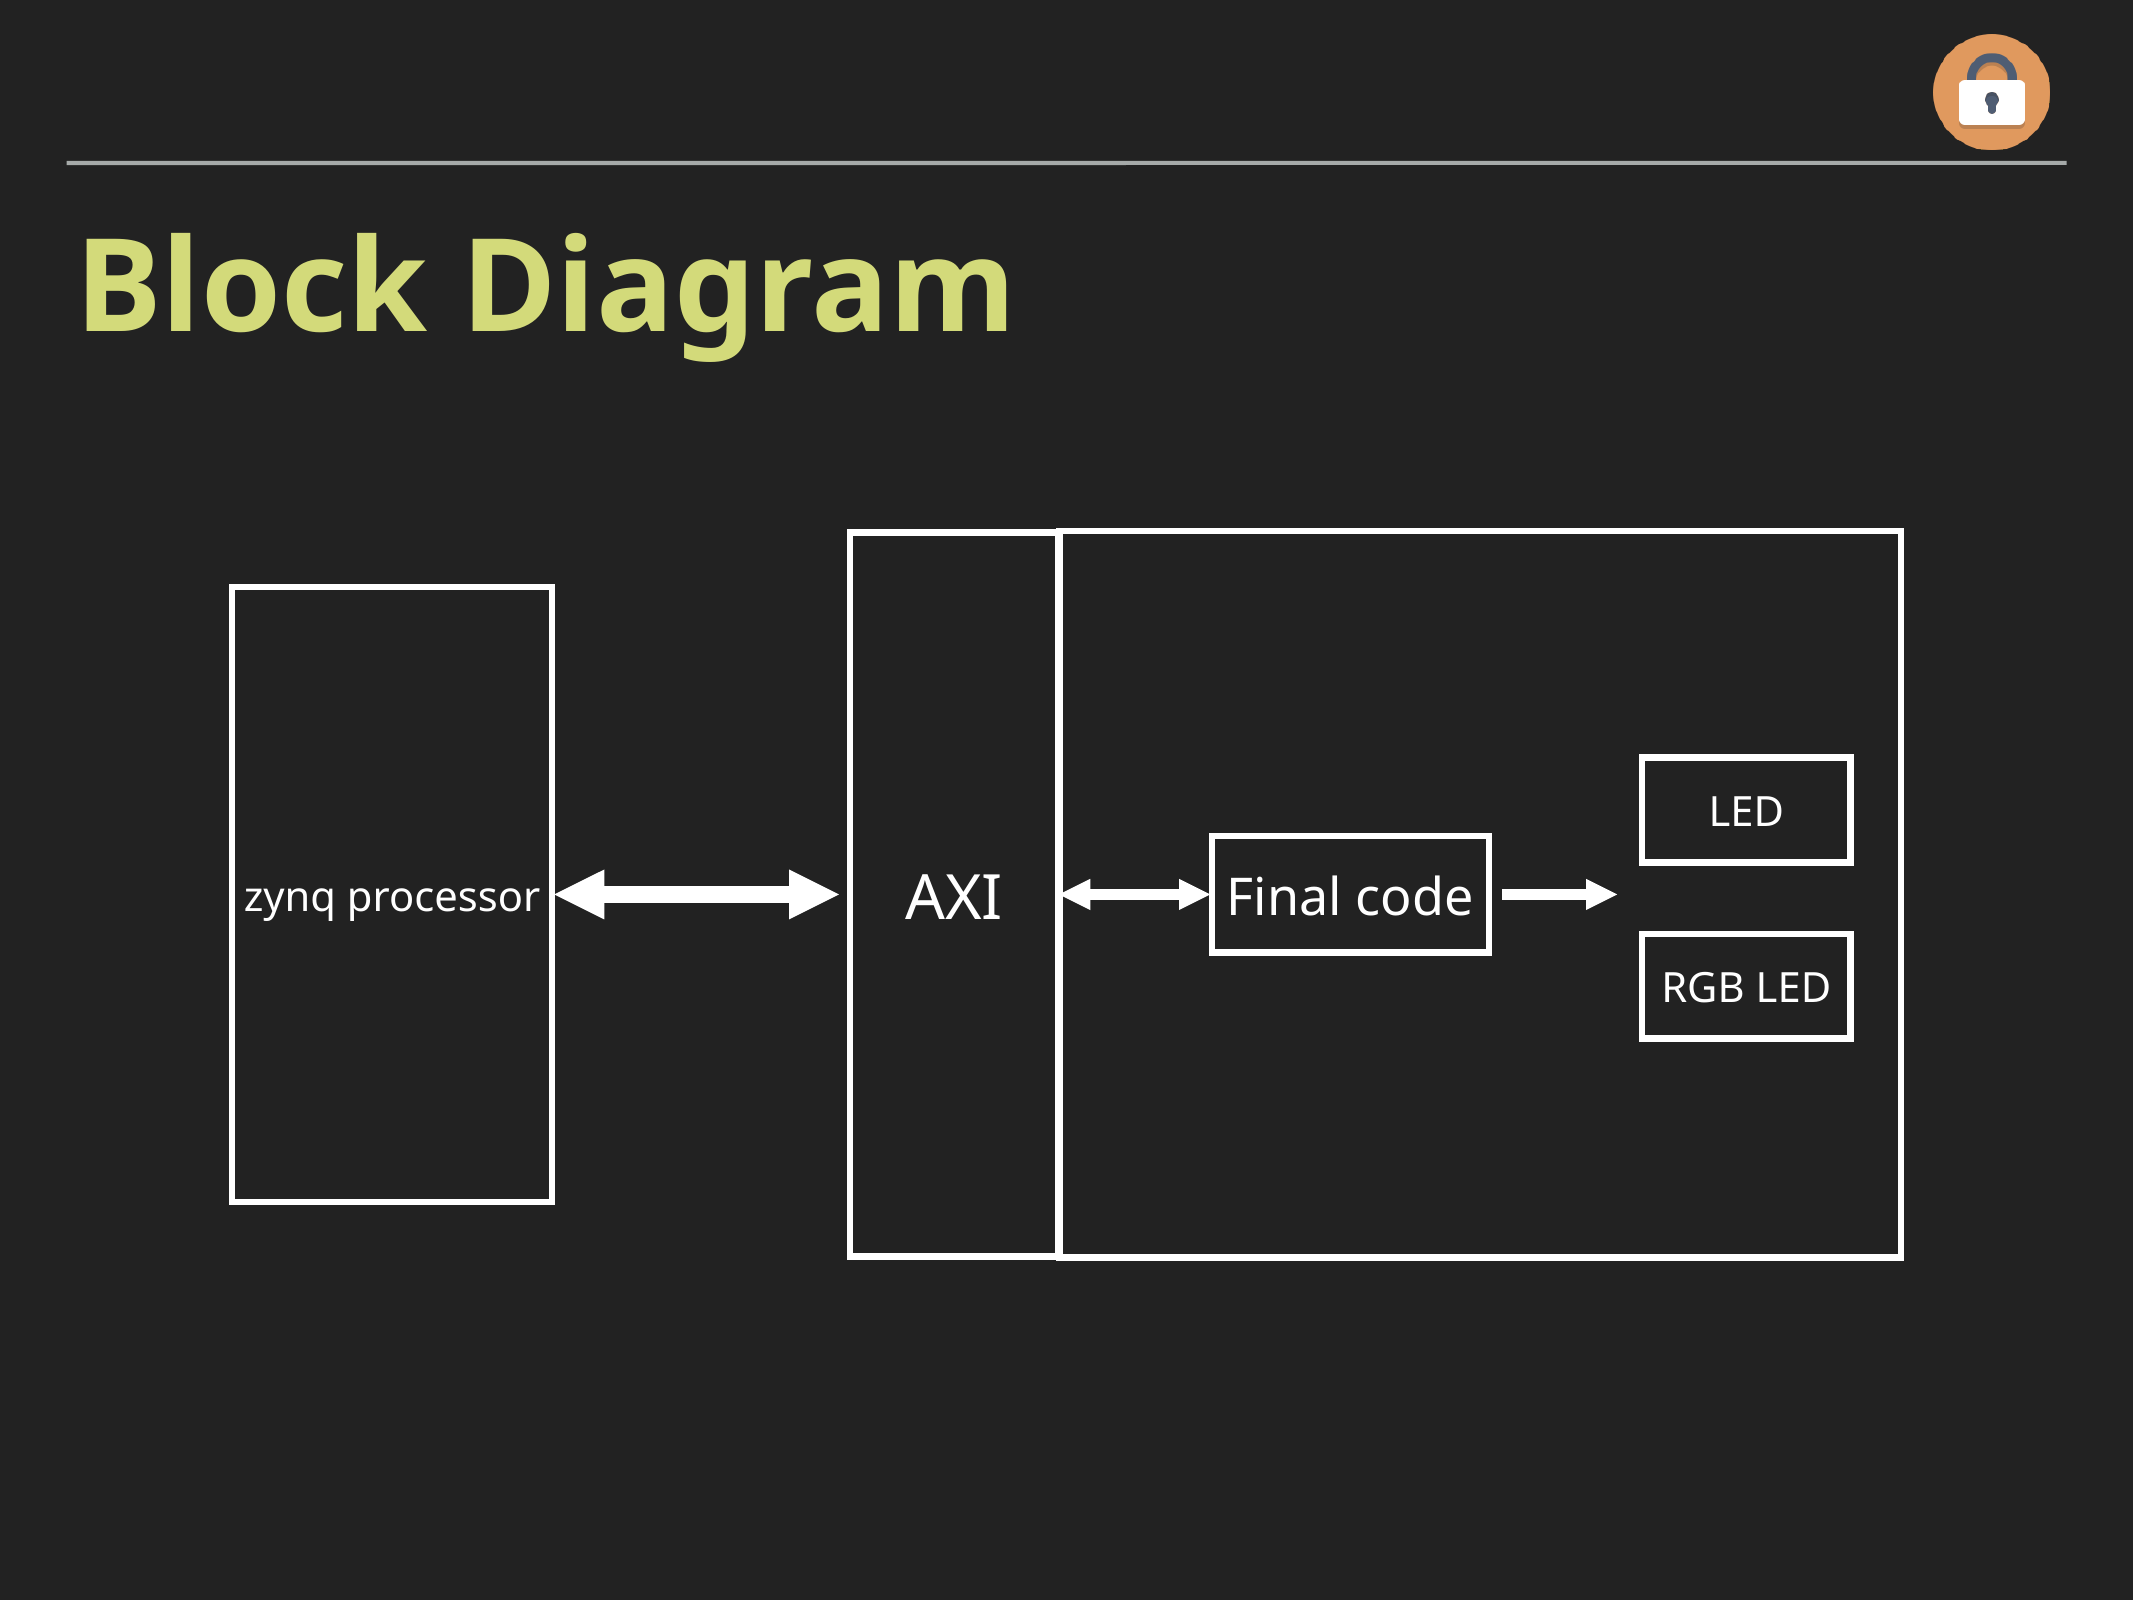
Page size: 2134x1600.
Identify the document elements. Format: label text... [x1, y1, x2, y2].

text_box [554, 888, 839, 901]
text_box [1642, 757, 1851, 863]
title Block Diagram [66, 223, 2068, 392]
text_box [1059, 888, 1211, 901]
text_box AXI [896, 848, 1012, 941]
text_box [232, 586, 552, 1203]
text_box [1059, 531, 1901, 1258]
text_box [1642, 933, 1851, 1039]
text_box [1211, 836, 1489, 953]
text_box zynq processor [235, 861, 549, 928]
picture [1933, 34, 2050, 151]
text_box [1502, 888, 1618, 901]
text_box [850, 532, 1059, 1257]
